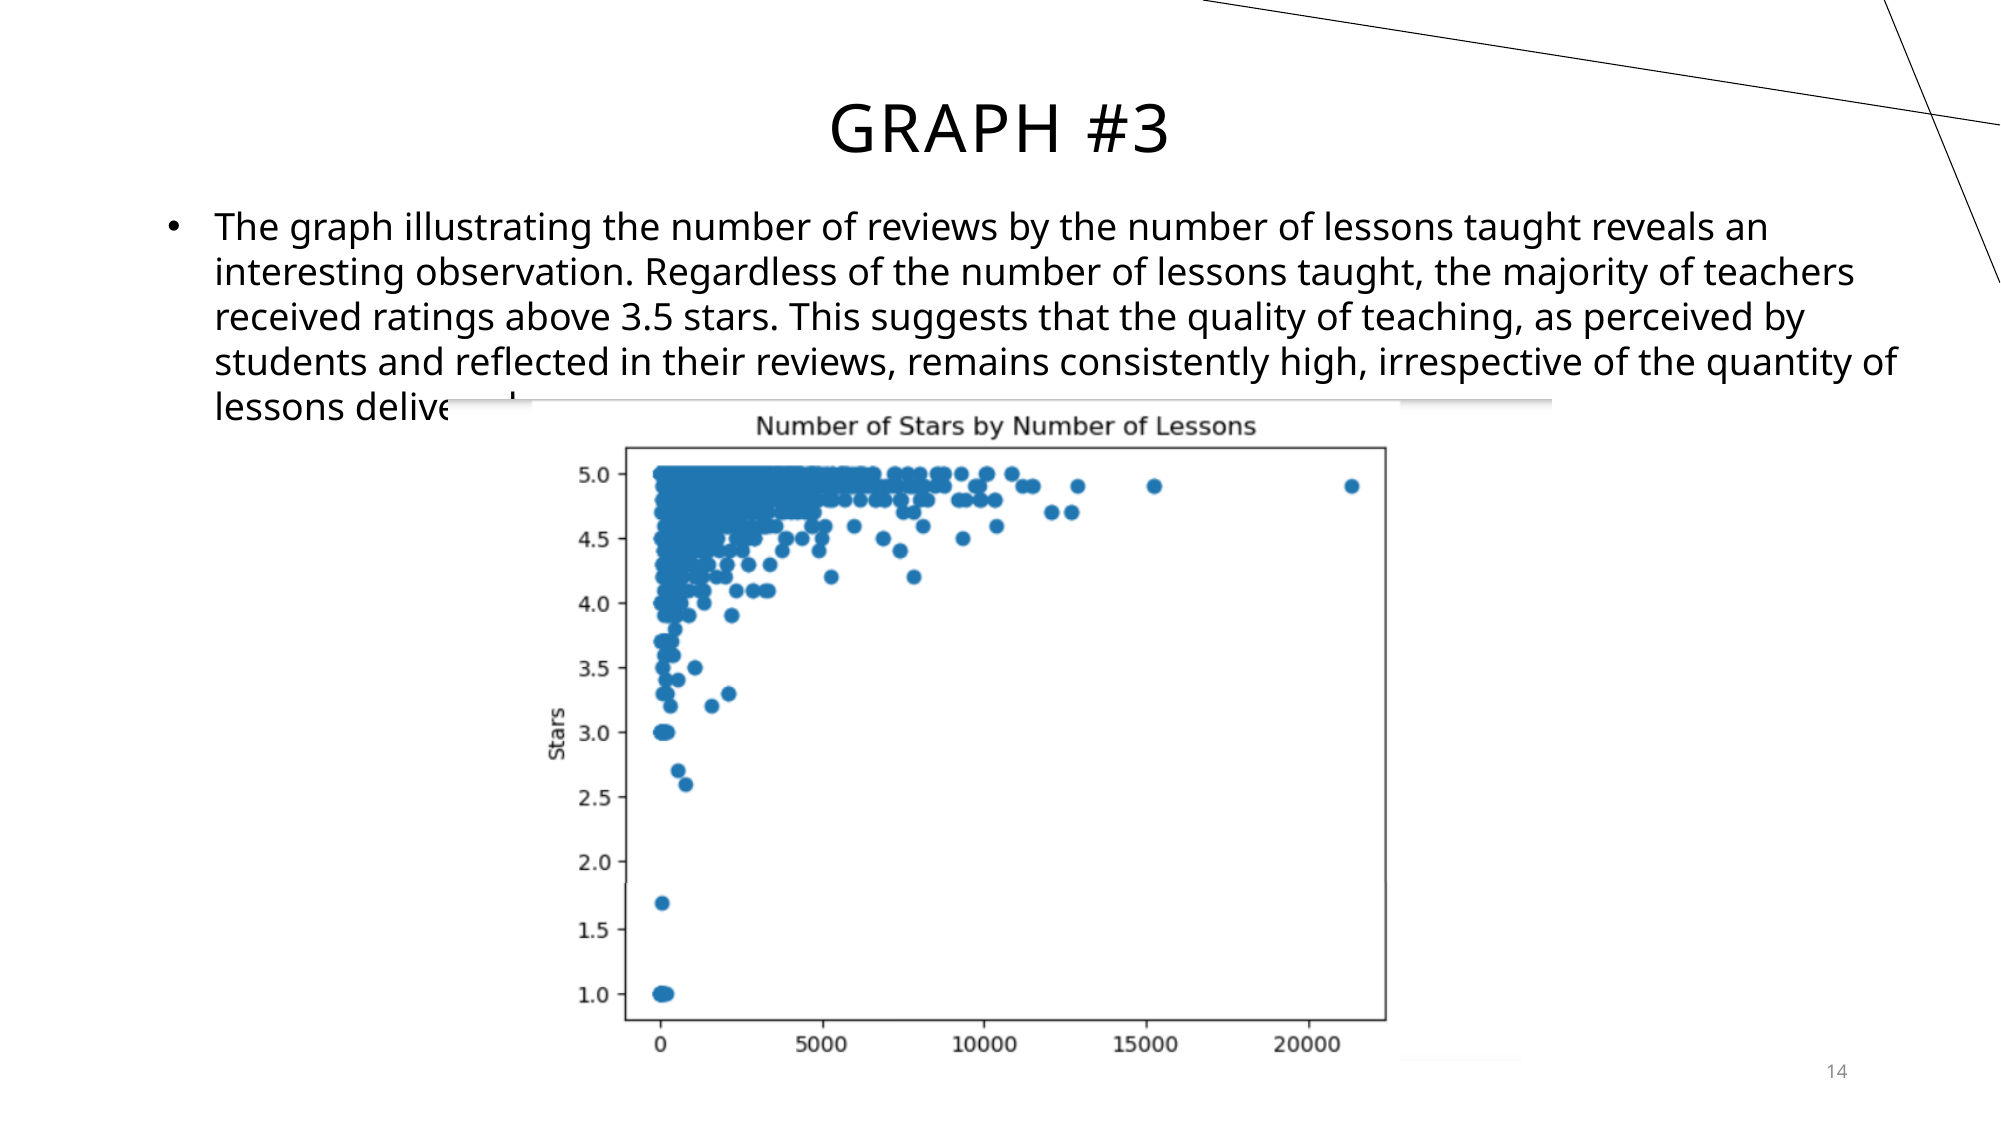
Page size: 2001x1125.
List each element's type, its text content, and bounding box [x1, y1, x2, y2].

title Graph #3 [309, 22, 1691, 195]
slide_number 14 [1412, 1042, 1863, 1103]
text_box The graph illustrating the number of reviews by the number of lessons taught reveals an interesting observation. Regardless of the number of lessons taught, the majority of teachers received ratings above 3.5 stars. This suggests that the quality of teaching, as perceived by students and reflected in their reviews, remains consistently high, irrespective of the quantity of lessons delivered [152, 195, 1926, 751]
picture [447, 399, 1552, 1061]
